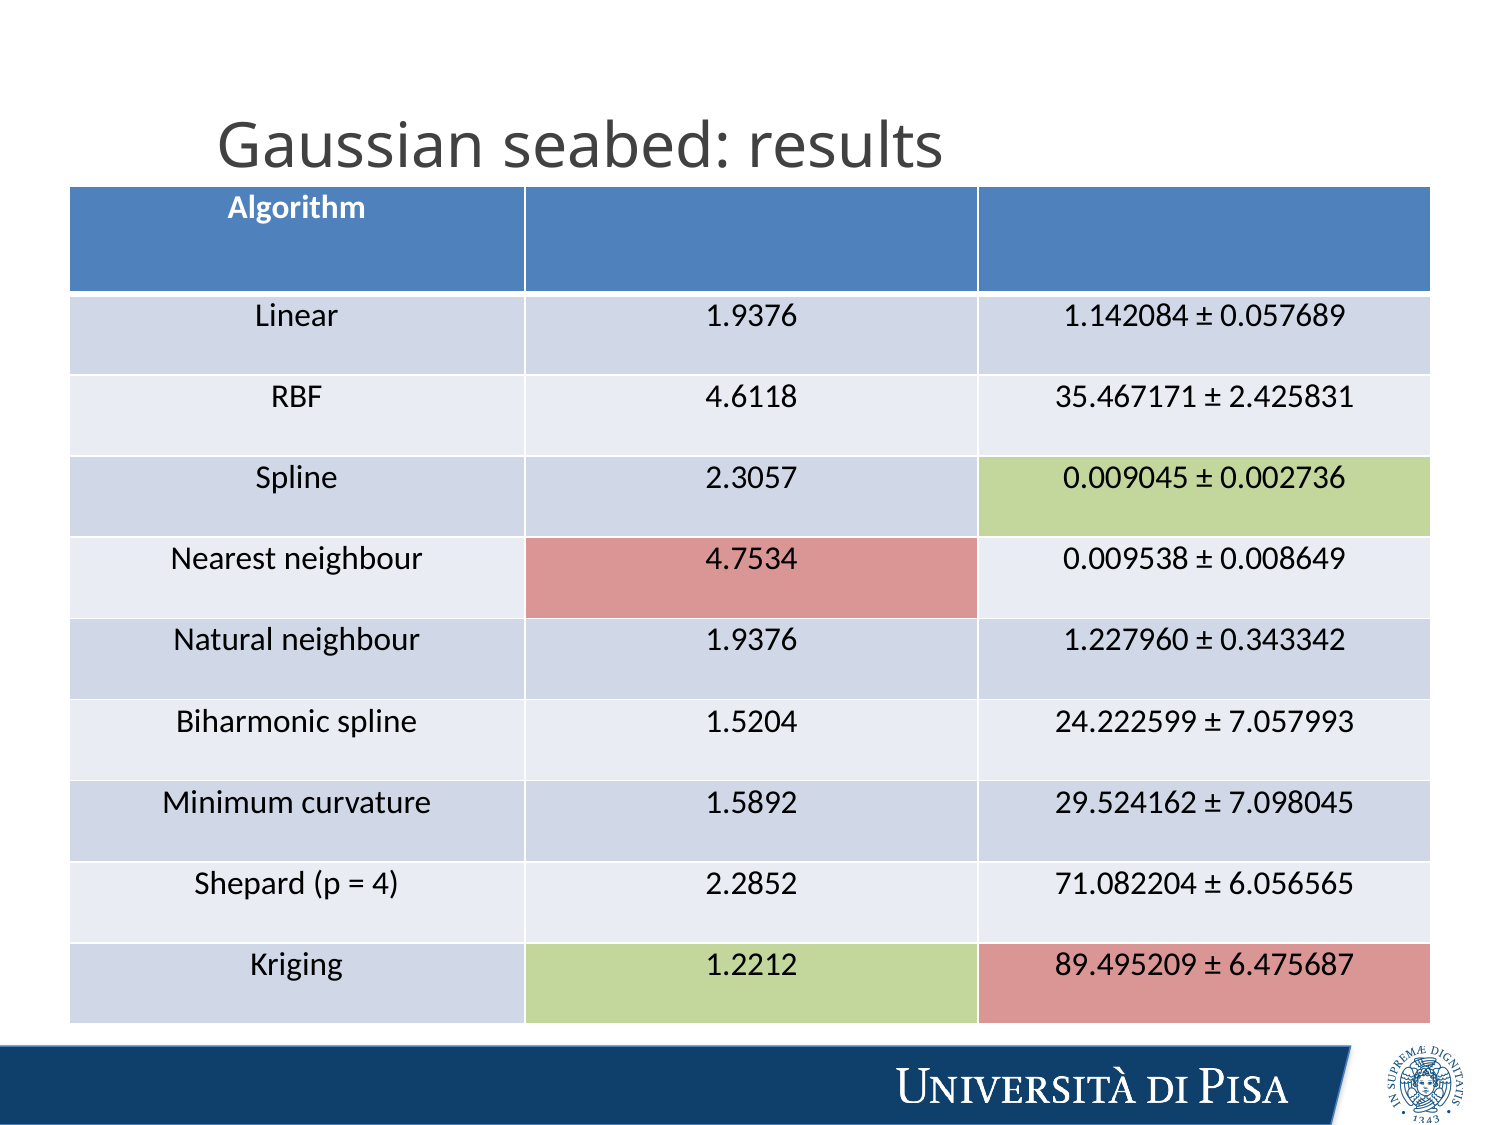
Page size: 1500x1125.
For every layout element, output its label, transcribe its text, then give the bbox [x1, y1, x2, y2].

picture [1387, 1045, 1464, 1124]
text_box [0, 1045, 1352, 1125]
picture [895, 1066, 1289, 1104]
text_box Gaussian seabed: results [201, 97, 1237, 185]
